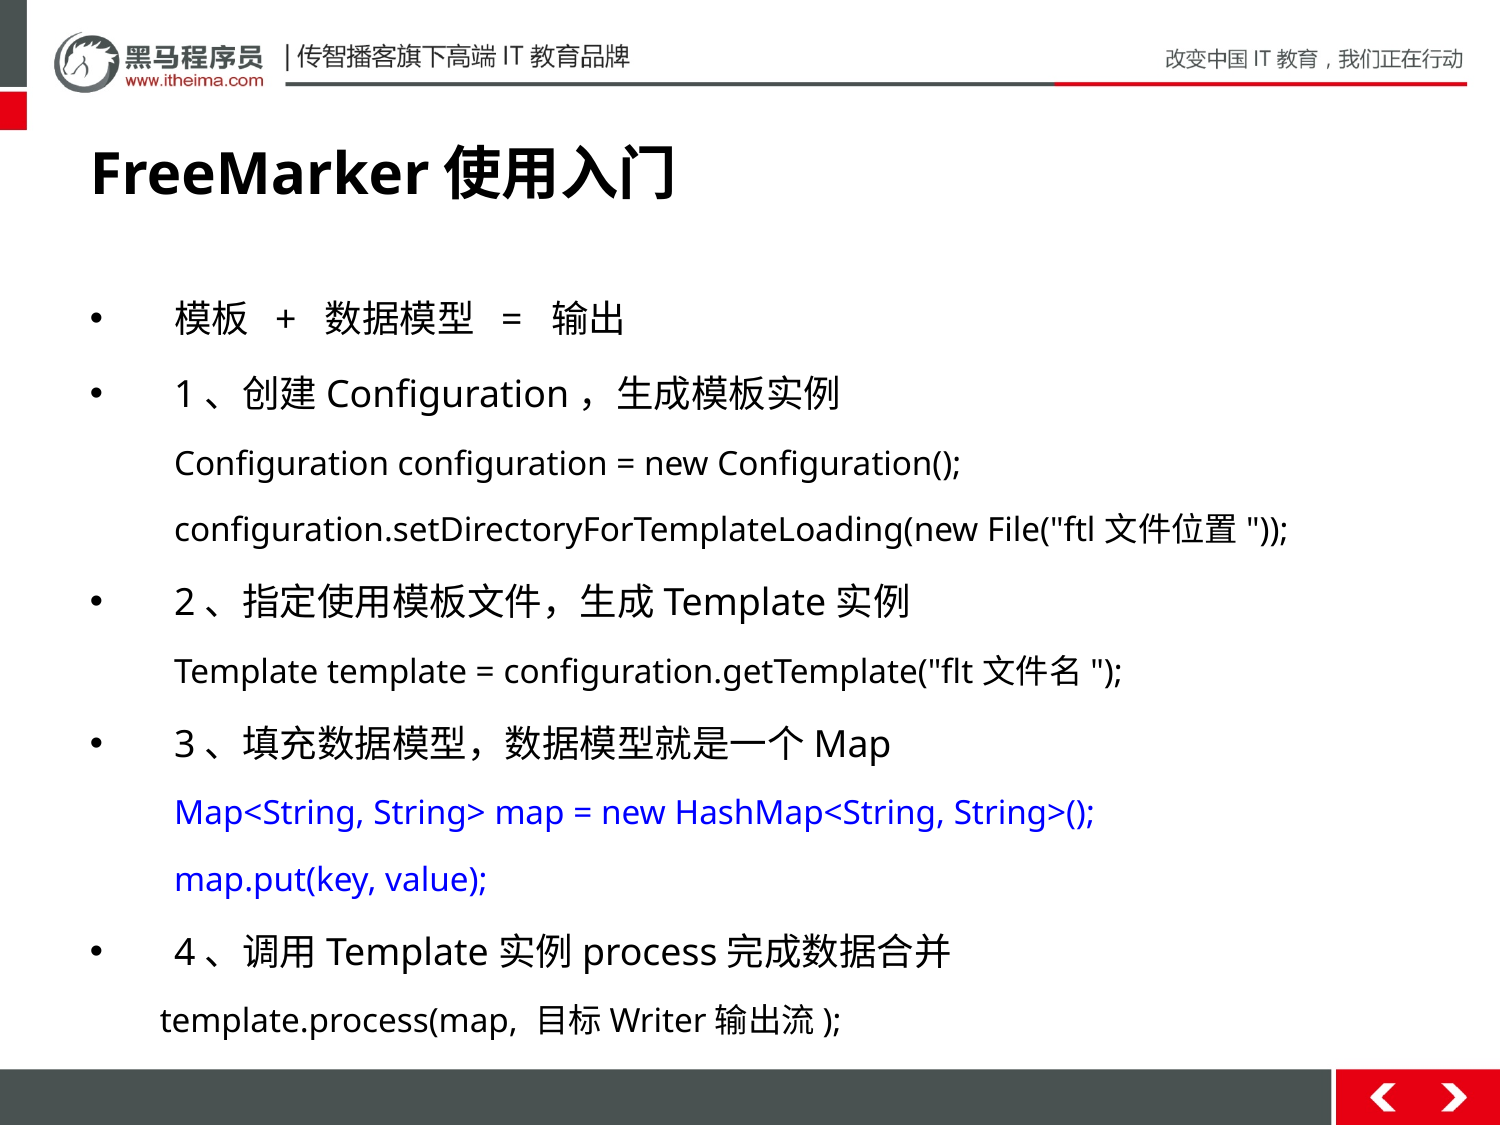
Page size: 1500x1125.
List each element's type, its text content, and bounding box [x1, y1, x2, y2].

list 模板 + 数据模型 = 输出 1、创建Configuration，生成模板实例 Configuration configuration = new Configuration(); configuration.setDirectoryForTemplateLoading(new File("ftl文件位置")); 2、指定使用模板文件，生成Template实例 Template template = configuration.getTemplate("flt文件名"); 3、填充数据模型，数据模型就是一个Map Map<String, String> map = new HashMap<String, String>(); map.put(key, value); 4、调用Template实例process完成数据合并 template.process(map, 目标Writer输出流); [75, 265, 1425, 1008]
picture [0, 0, 1500, 1125]
title FreeMarker使用入门 [75, 128, 1425, 236]
